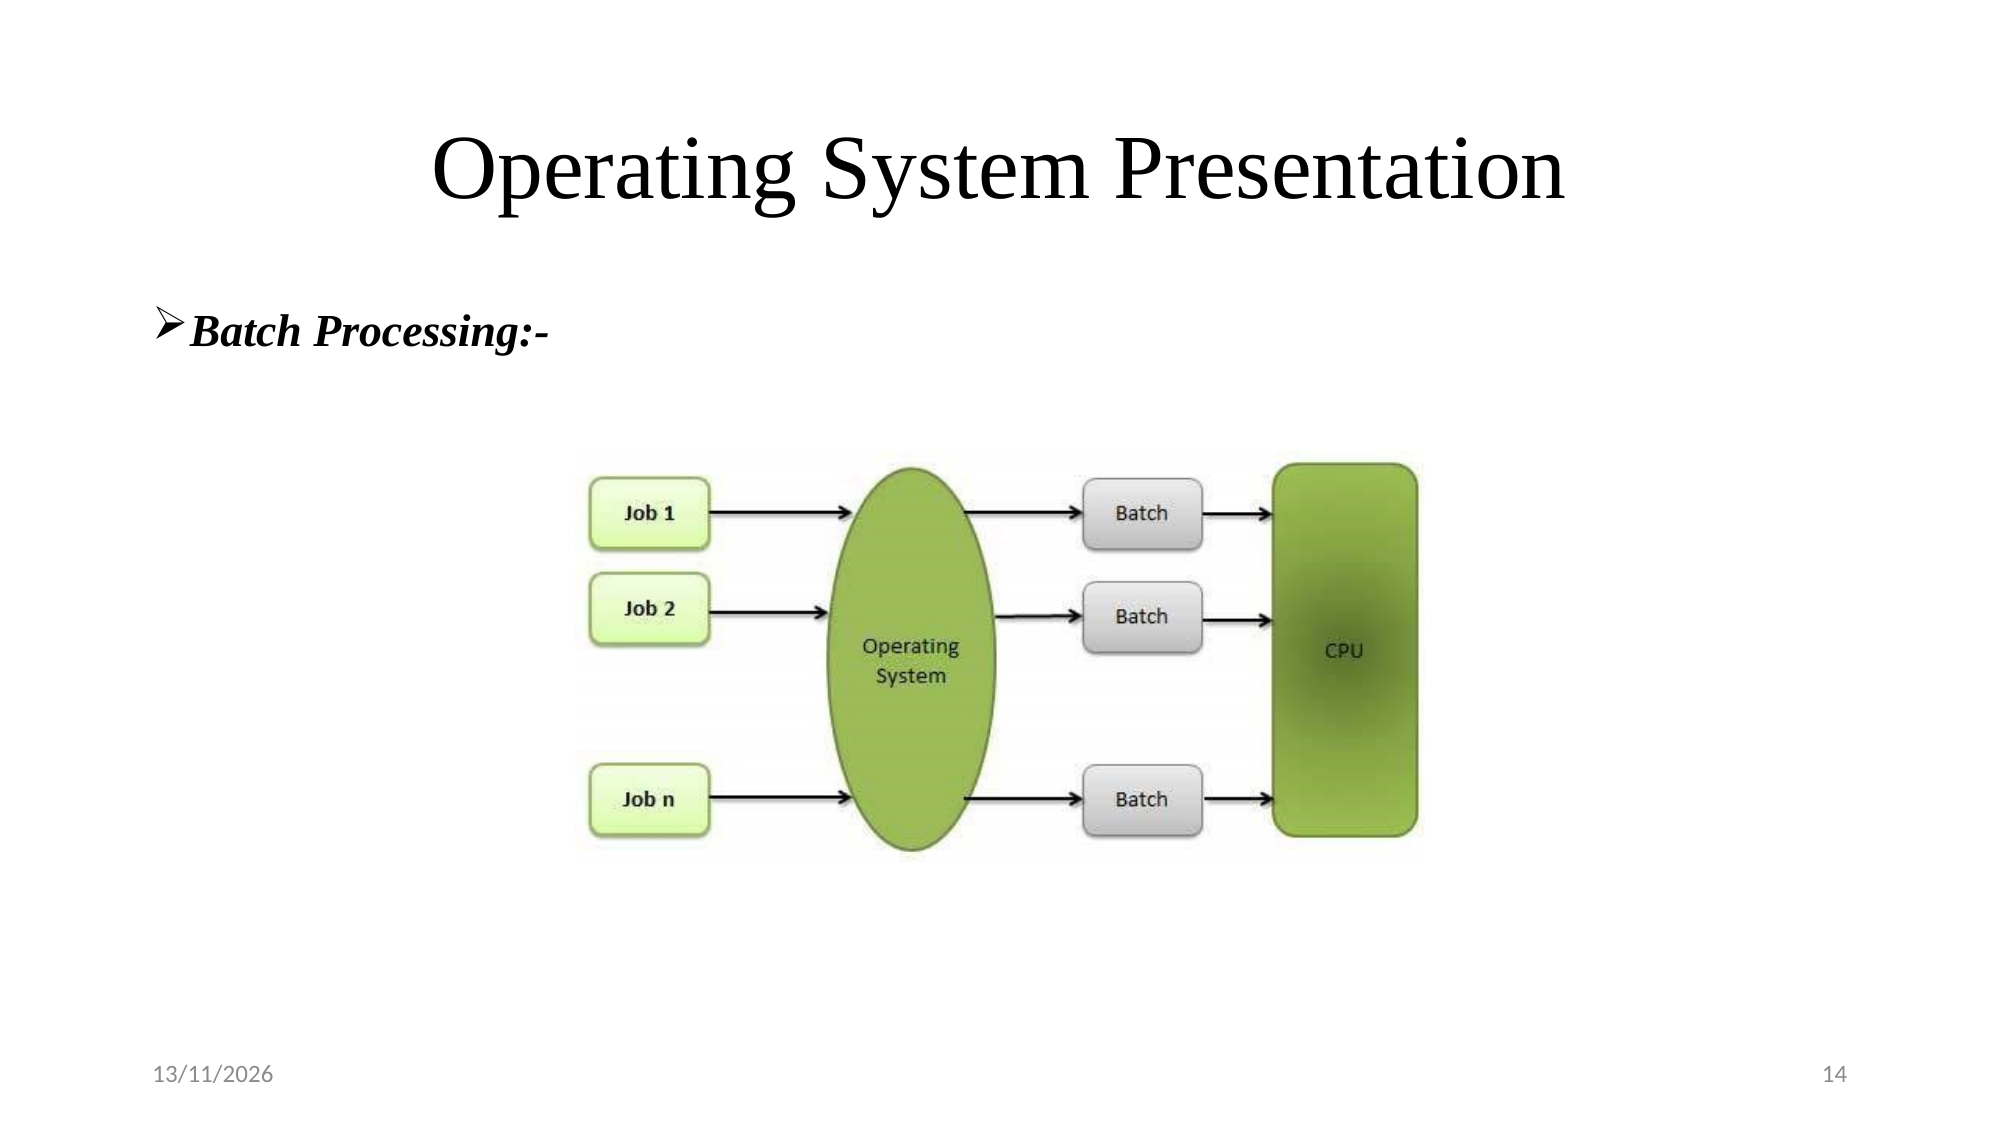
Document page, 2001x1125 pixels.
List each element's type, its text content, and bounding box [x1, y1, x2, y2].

picture [574, 450, 1425, 863]
list Batch Processing:- [137, 299, 1863, 1014]
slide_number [137, 1042, 588, 1103]
title Operating System Presentation [137, 59, 1863, 278]
slide_number 14 [1412, 1042, 1863, 1103]
